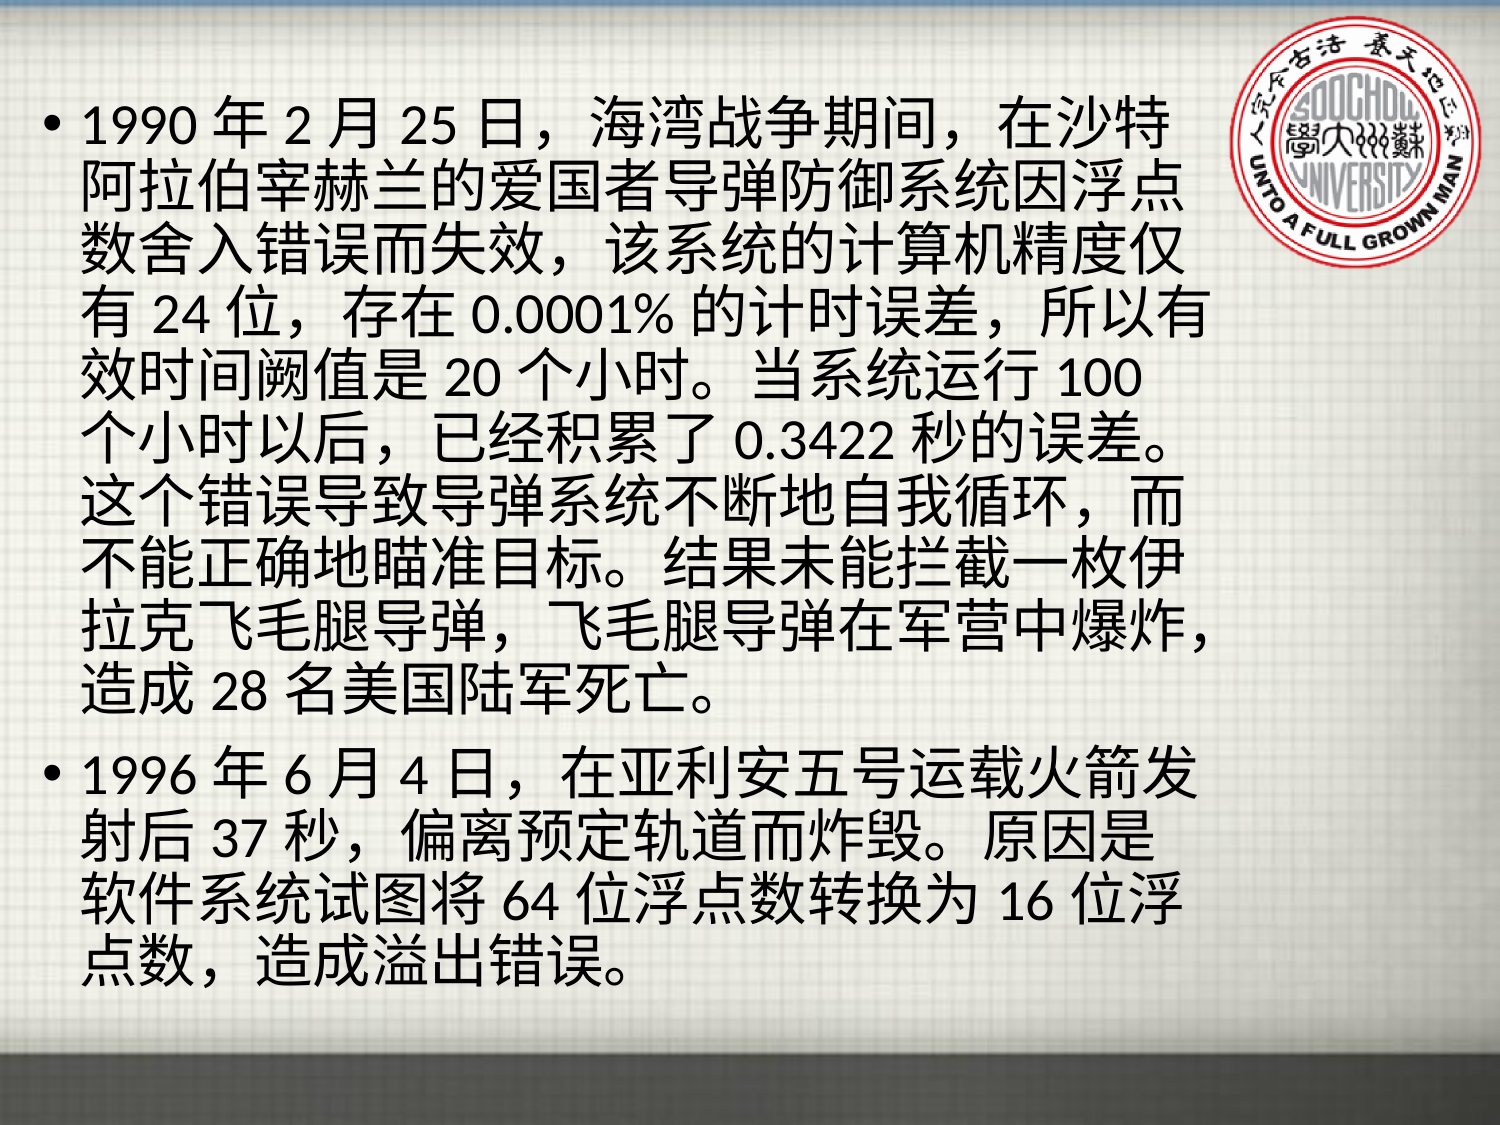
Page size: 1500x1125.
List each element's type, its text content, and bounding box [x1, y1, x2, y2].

list 1990年2月25日，海湾战争期间，在沙特阿拉伯宰赫兰的爱国者导弹防御系统因浮点数舍入错误而失效，该系统的计算机精度仅有24位，存在0.0001%的计时误差，所以有效时间阙值是20个小时。当系统运行100个小时以后，已经积累了0.3422秒的误差。这个错误导致导弹系统不断地自我循环，而不能正确地瞄准目标。结果未能拦截一枚伊拉克飞毛腿导弹，飞毛腿导弹在军营中爆炸，造成28名美国陆军死亡。 1996年6月4日，在亚利安五号运载火箭发射后37秒，偏离预定轨道而炸毁。原因是软件系统试图将64位浮点数转换为16位浮点数，造成溢出错误。 [27, 87, 1230, 1014]
picture [0, 0, 1500, 1125]
